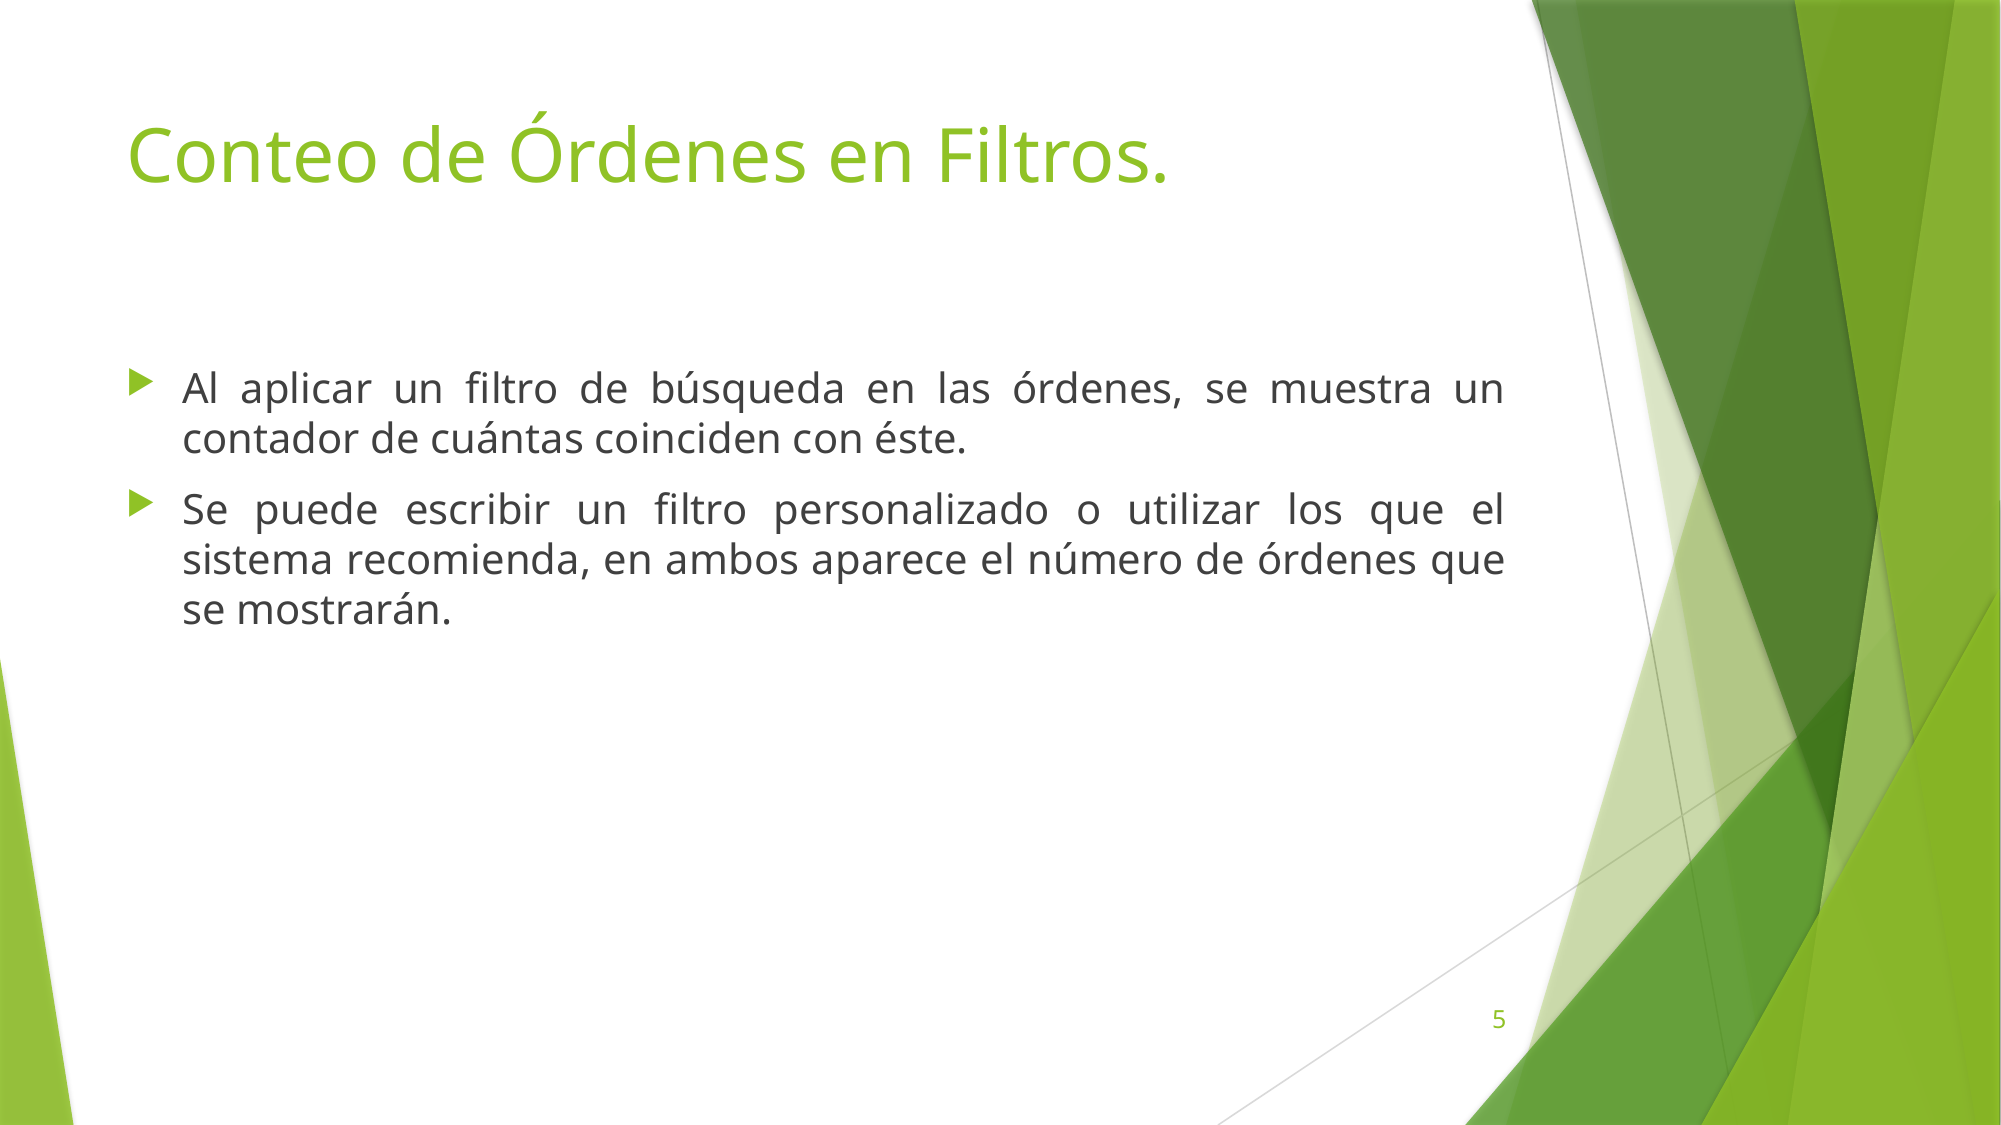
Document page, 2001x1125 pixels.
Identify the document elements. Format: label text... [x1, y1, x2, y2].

title Conteo de Órdenes en Filtros. [111, 99, 1522, 317]
slide_number 5 [1409, 991, 1522, 1051]
list Al aplicar un filtro de búsqueda en las órdenes, se muestra un contador de cuántas coinciden con éste. Se puede escribir un filtro personalizado o utilizar los que el sistema recomienda, en ambos aparece el número de órdenes que se mostrarán. [111, 354, 1522, 992]
